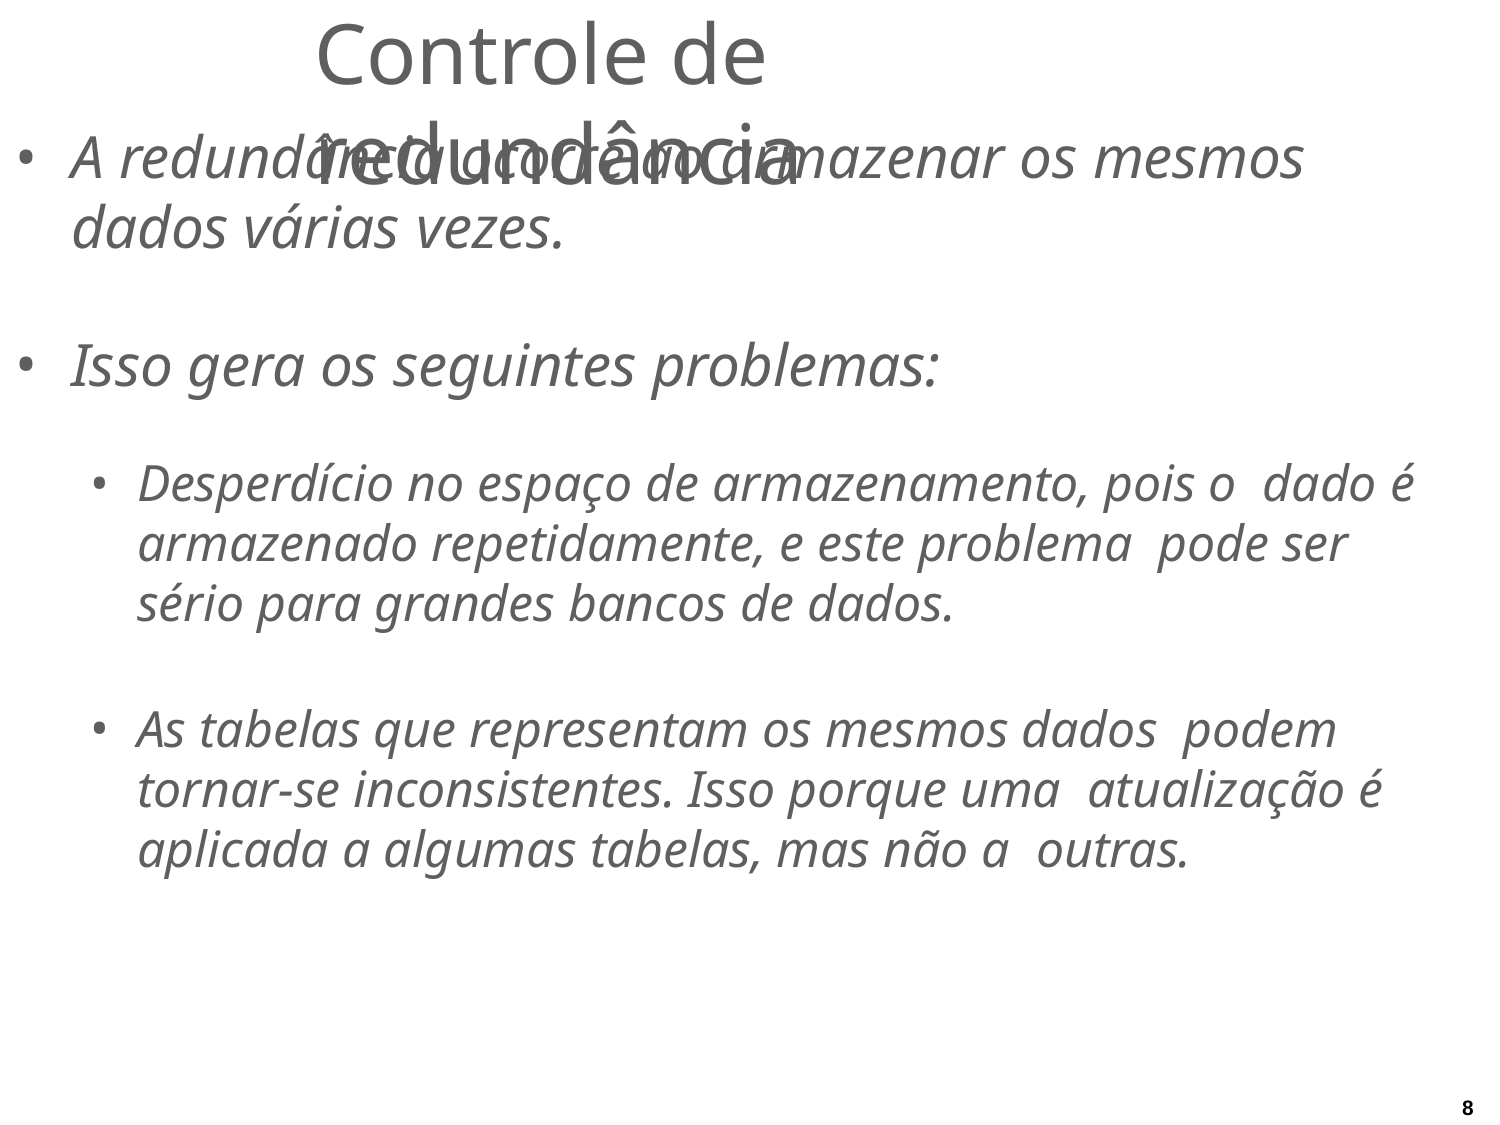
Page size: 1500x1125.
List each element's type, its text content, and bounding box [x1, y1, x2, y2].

text_box A redundância ocorre ao armazenar os mesmos dados várias vezes. Isso gera os seguintes problemas: Desperdício no espaço de armazenamento, pois o dado é armazenado repetidamente, e este problema pode ser sério para grandes bancos de dados. As tabelas que representam os mesmos dados podem tornar-se inconsistentes. Isso porque uma atualização é aplicada a algumas tabelas, mas não a outras. [12, 118, 1479, 878]
slide_number 8 [1455, 1094, 1492, 1125]
title Controle de redundância [312, 0, 1217, 118]
